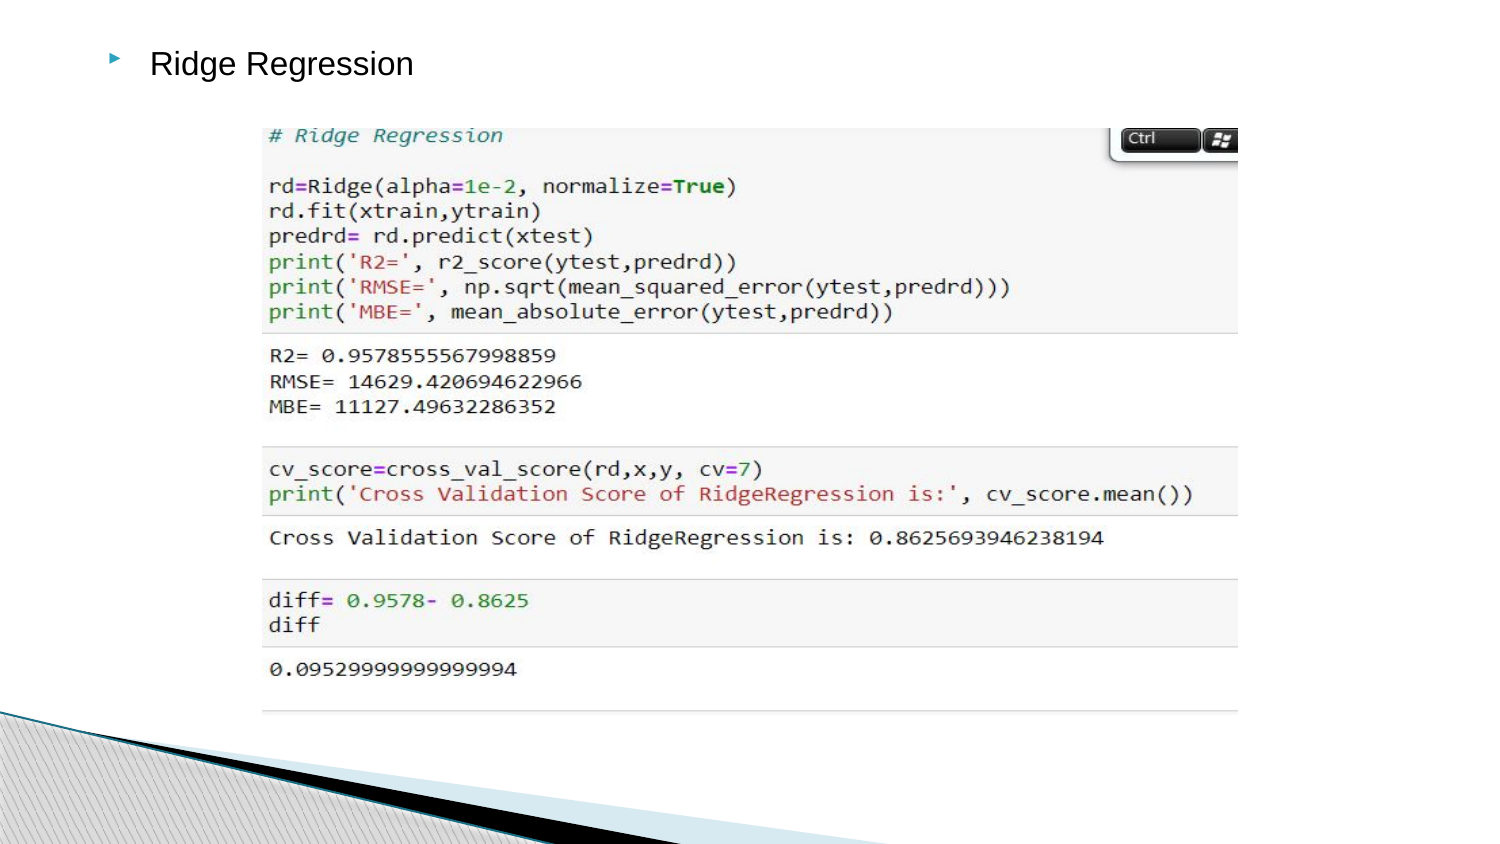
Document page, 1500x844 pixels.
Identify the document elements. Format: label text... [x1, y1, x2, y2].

picture [262, 128, 1238, 716]
list Ridge Regression [75, 34, 1425, 740]
